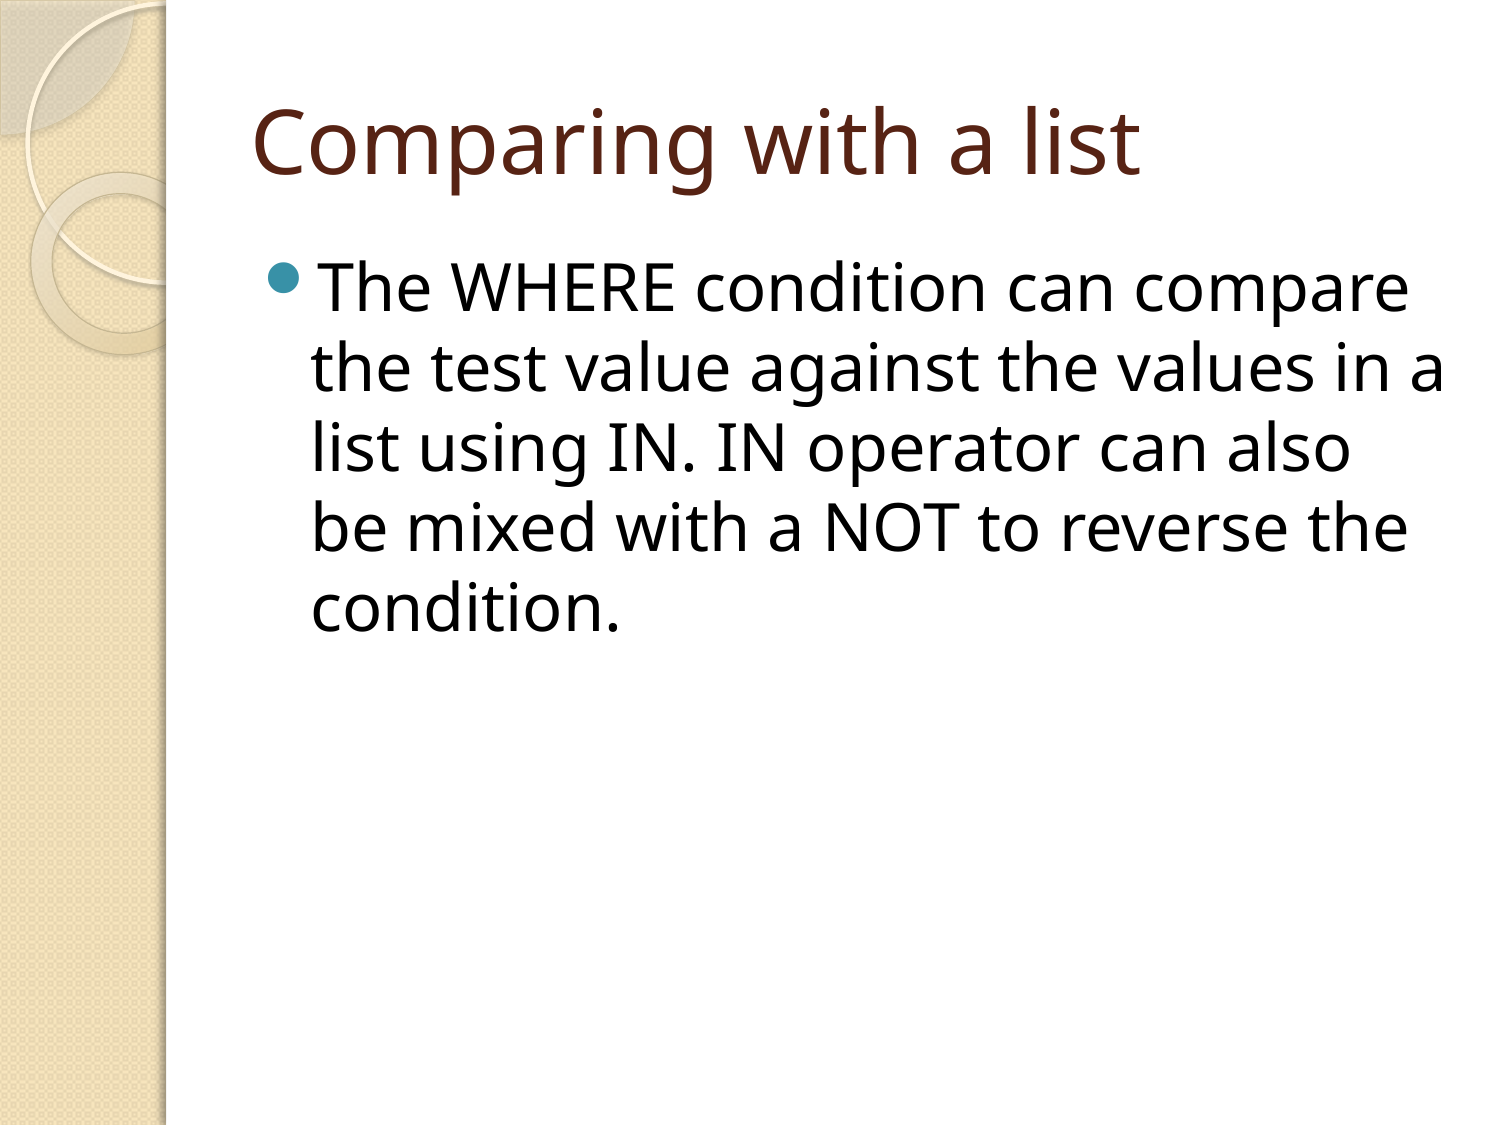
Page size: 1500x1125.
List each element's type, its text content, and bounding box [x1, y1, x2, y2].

list The WHERE condition can compare the test value against the values in a list using IN. IN operator can also be mixed with a NOT to reverse the condition. [235, 237, 1466, 1025]
title Comparing with a list [235, 45, 1466, 233]
